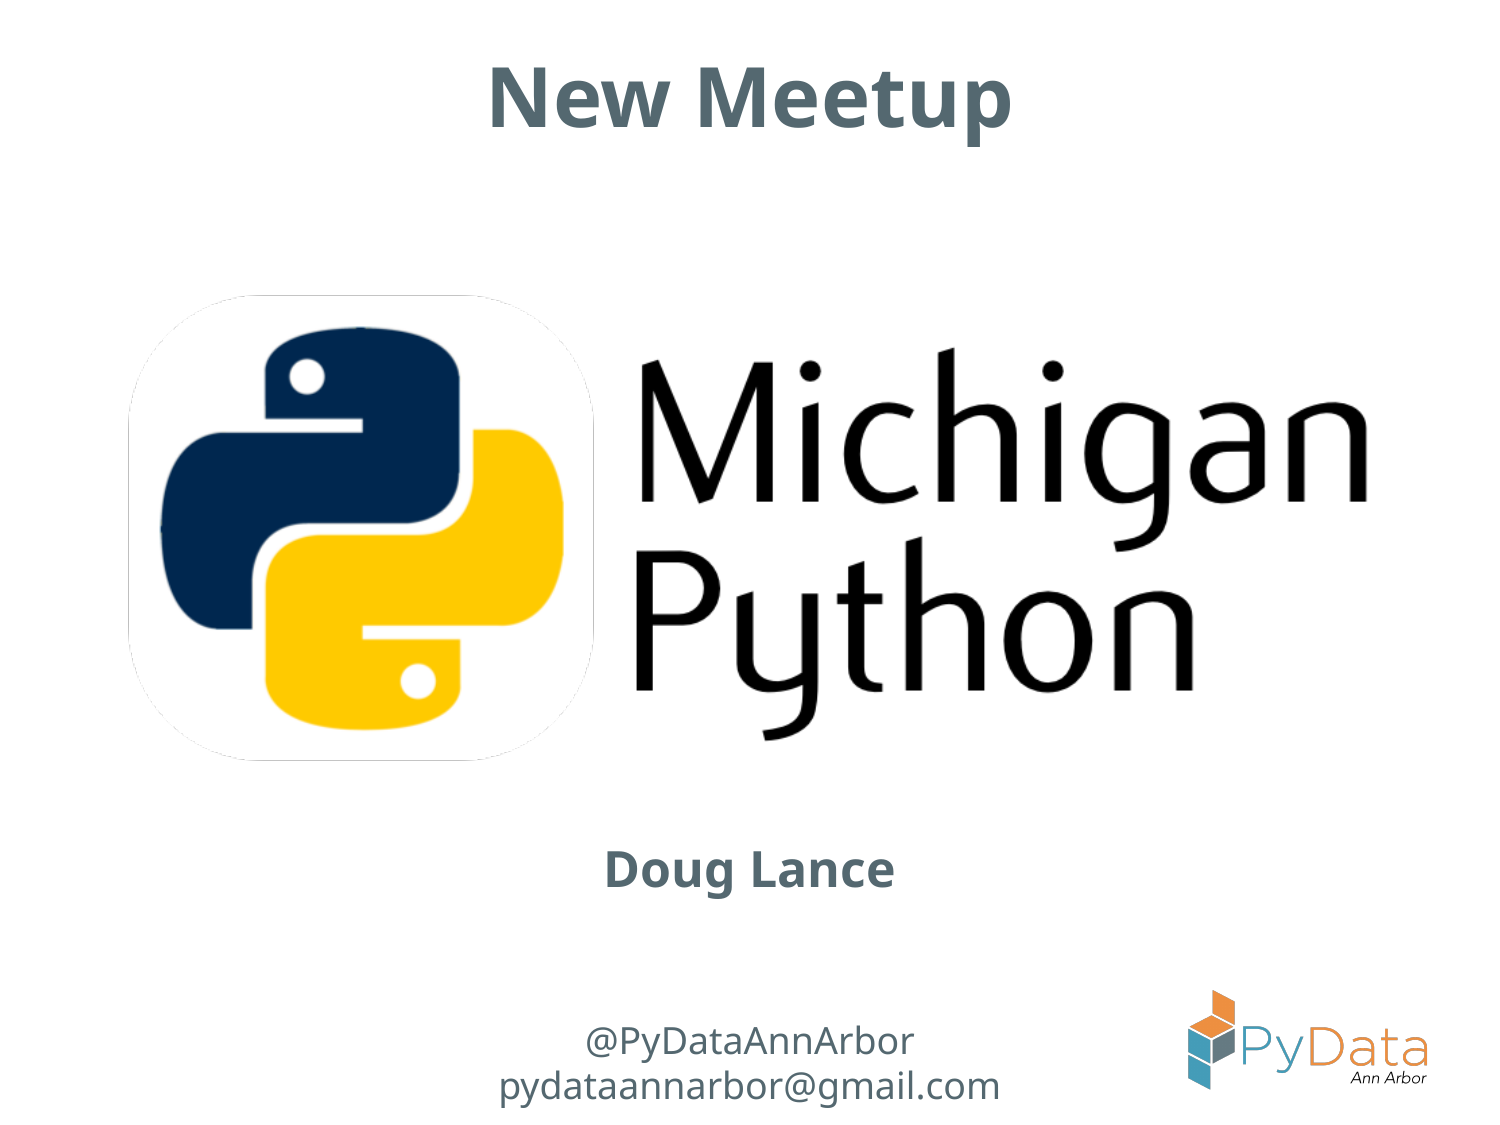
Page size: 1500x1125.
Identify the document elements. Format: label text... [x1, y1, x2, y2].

picture [60, 139, 1440, 916]
title New Meetup [75, 0, 1425, 138]
picture [1185, 978, 1431, 1101]
